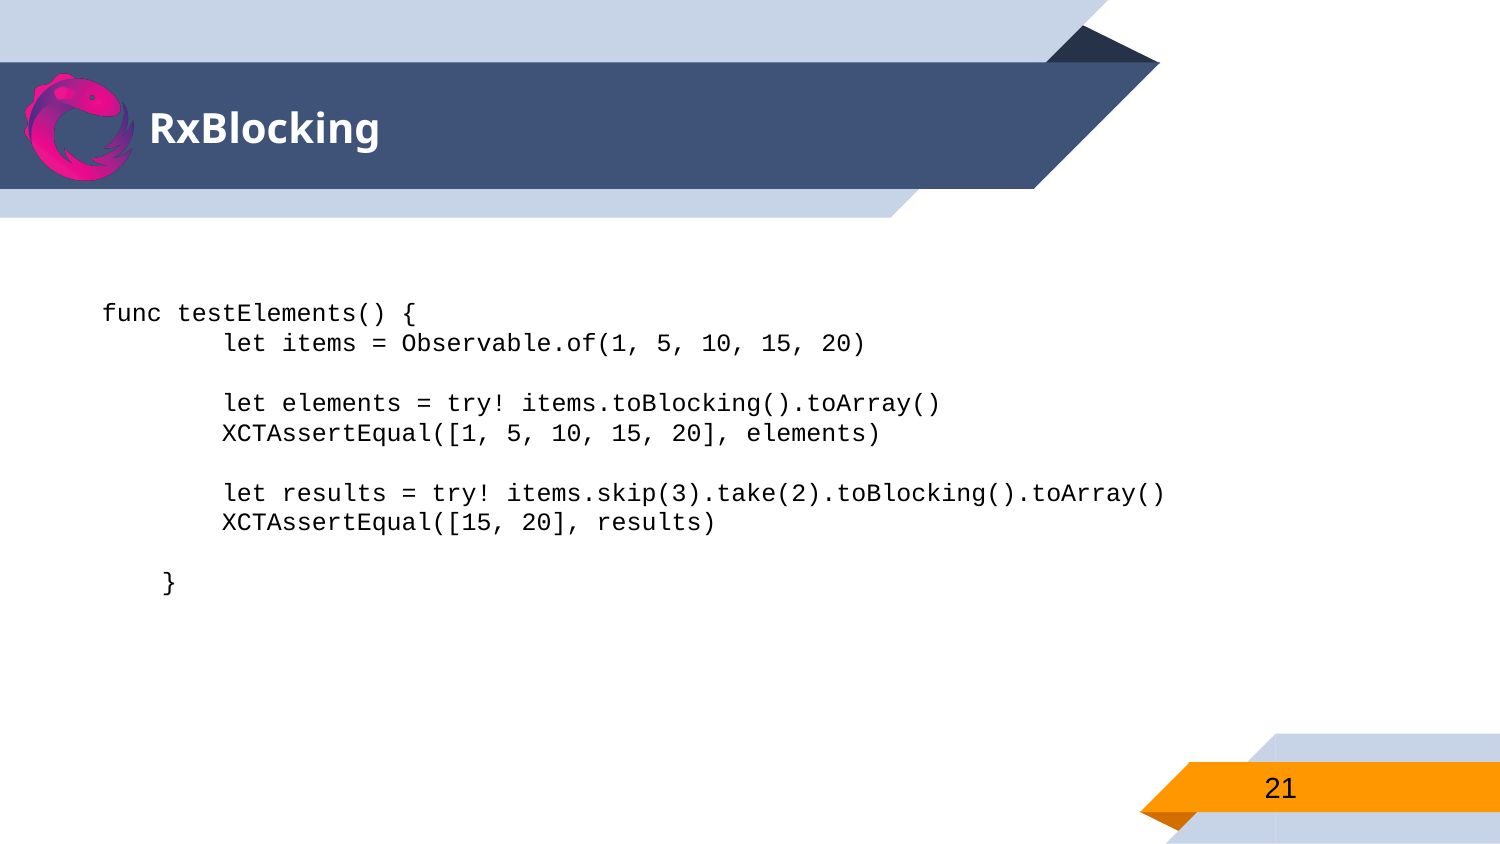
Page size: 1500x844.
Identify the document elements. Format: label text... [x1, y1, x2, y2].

text_box func testElements() { let items = Observable.of(1, 5, 10, 15, 20) let elements = try! items.toBlocking().toArray() XCTAssertEqual([1, 5, 10, 15, 20], elements) let results = try! items.skip(3).take(2).toBlocking().toArray() XCTAssertEqual([15, 20], results) } [87, 288, 1182, 604]
slide_number 21 [1249, 760, 1494, 813]
picture [24, 72, 134, 182]
title RxBlocking [133, 64, 997, 190]
